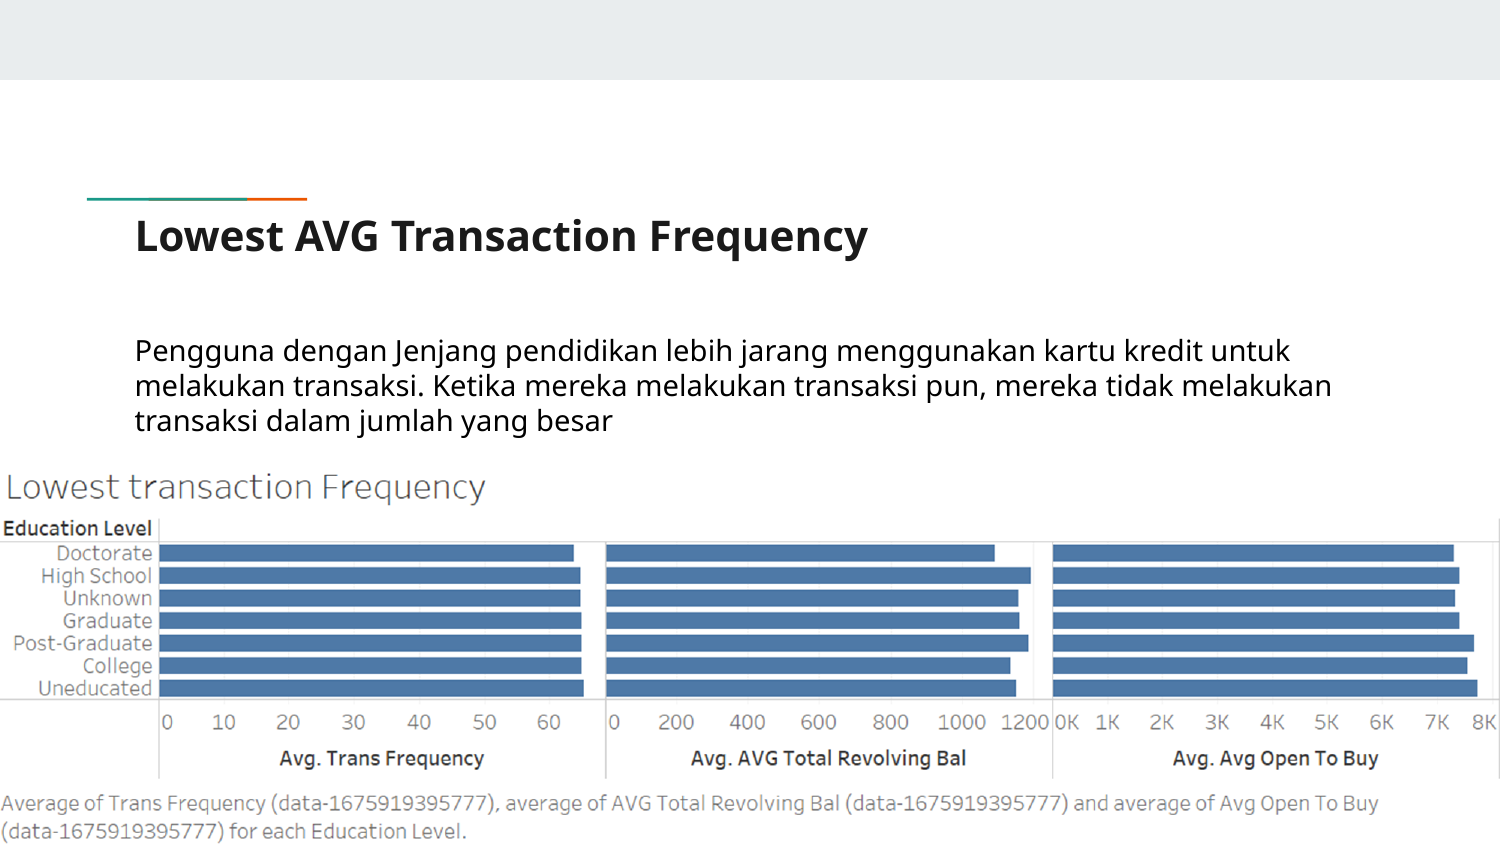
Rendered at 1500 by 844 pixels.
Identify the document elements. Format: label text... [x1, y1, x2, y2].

picture [0, 453, 1500, 844]
text_box Pengguna dengan Jenjang pendidikan lebih jarang menggunakan kartu kredit untuk melakukan transaksi. Ketika mereka melakukan transaksi pun, mereka tidak melakukan transaksi dalam jumlah yang besar [119, 317, 1381, 452]
title Lowest AVG Transaction Frequency [119, 191, 1381, 280]
